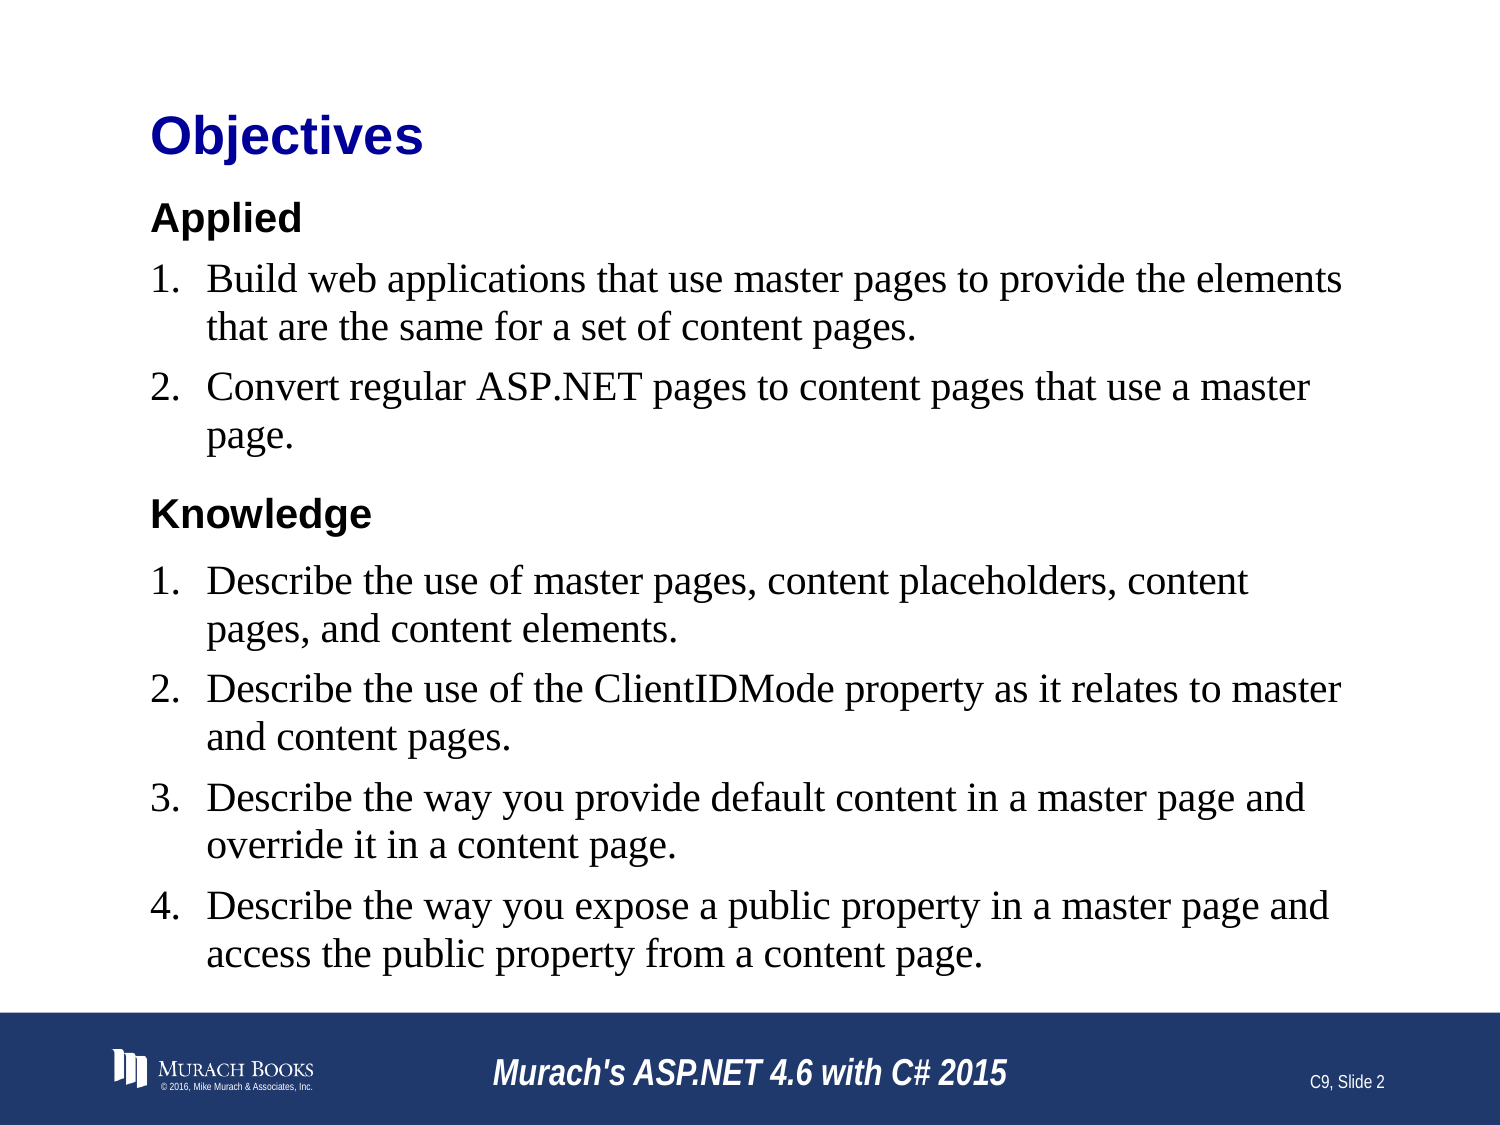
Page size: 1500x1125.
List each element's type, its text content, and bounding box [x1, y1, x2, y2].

title Objectives [150, 99, 1350, 162]
footer © 2016, Mike Murach & Associates, Inc. [12, 1025, 463, 1100]
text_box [149, 162, 1348, 990]
slide_number Murach's ASP.NET 4.6 with C# 2015 [463, 1025, 1050, 1100]
slide_number C9, Slide 2 [1087, 1025, 1400, 1100]
